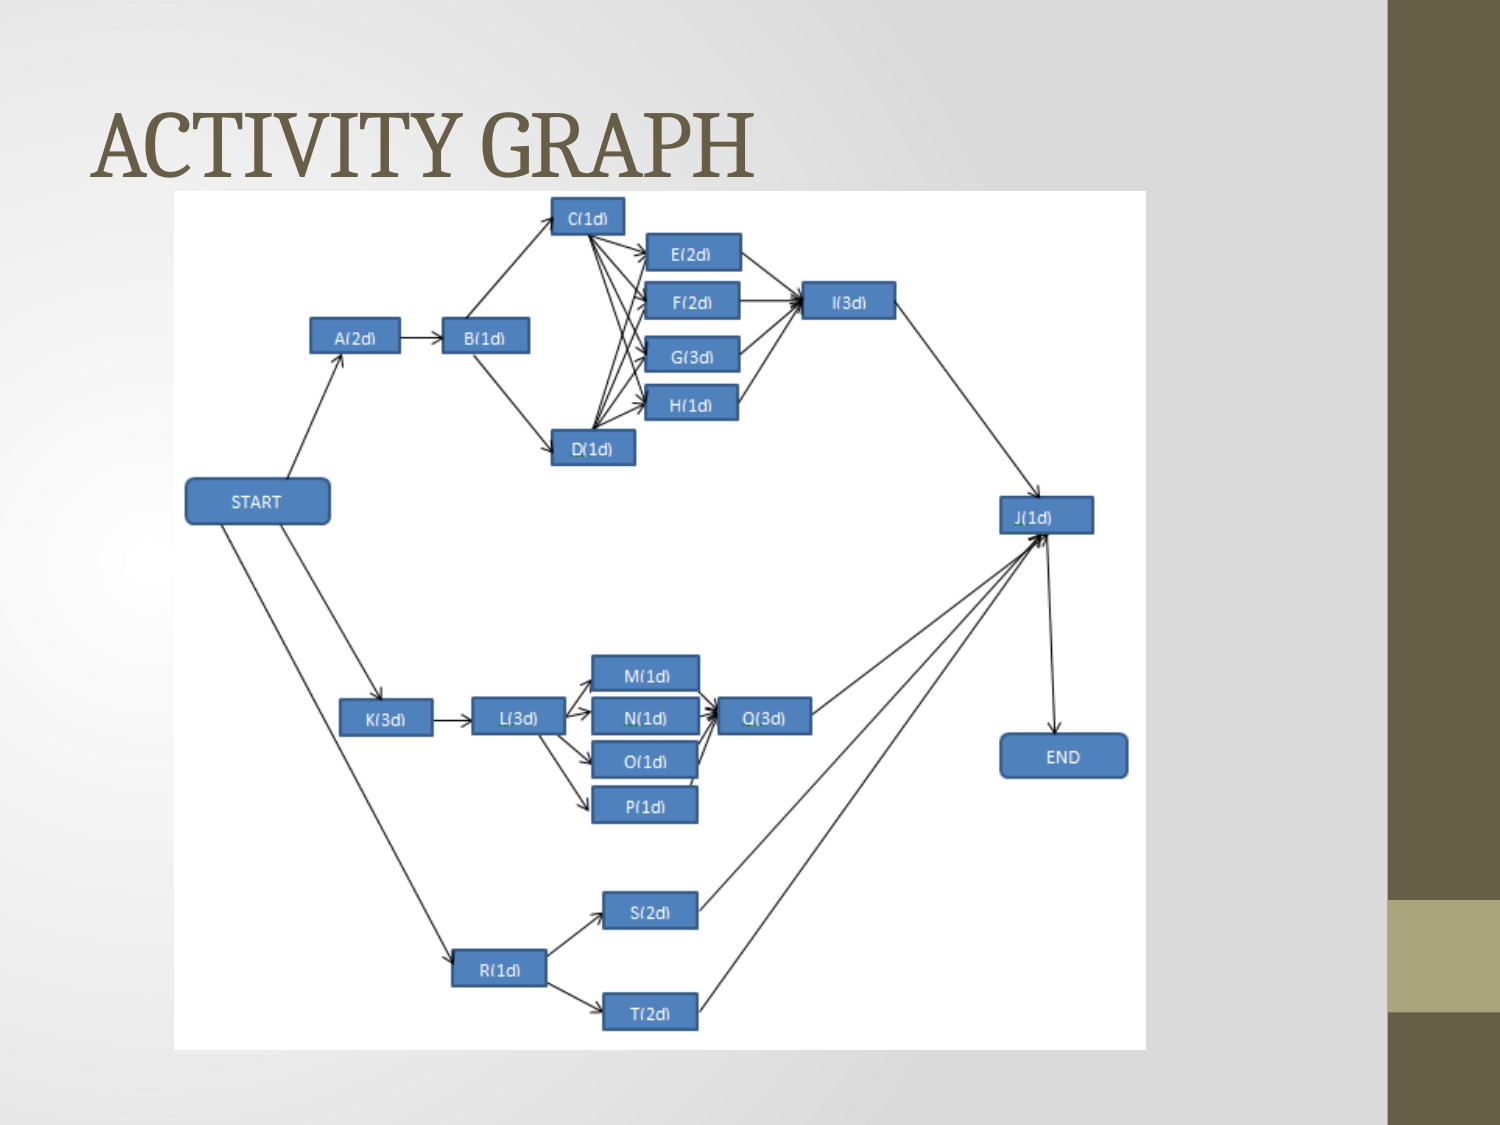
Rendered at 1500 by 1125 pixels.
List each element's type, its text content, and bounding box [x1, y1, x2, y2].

title ACTIVITY GRAPH [75, 45, 1325, 233]
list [174, 191, 1146, 1051]
